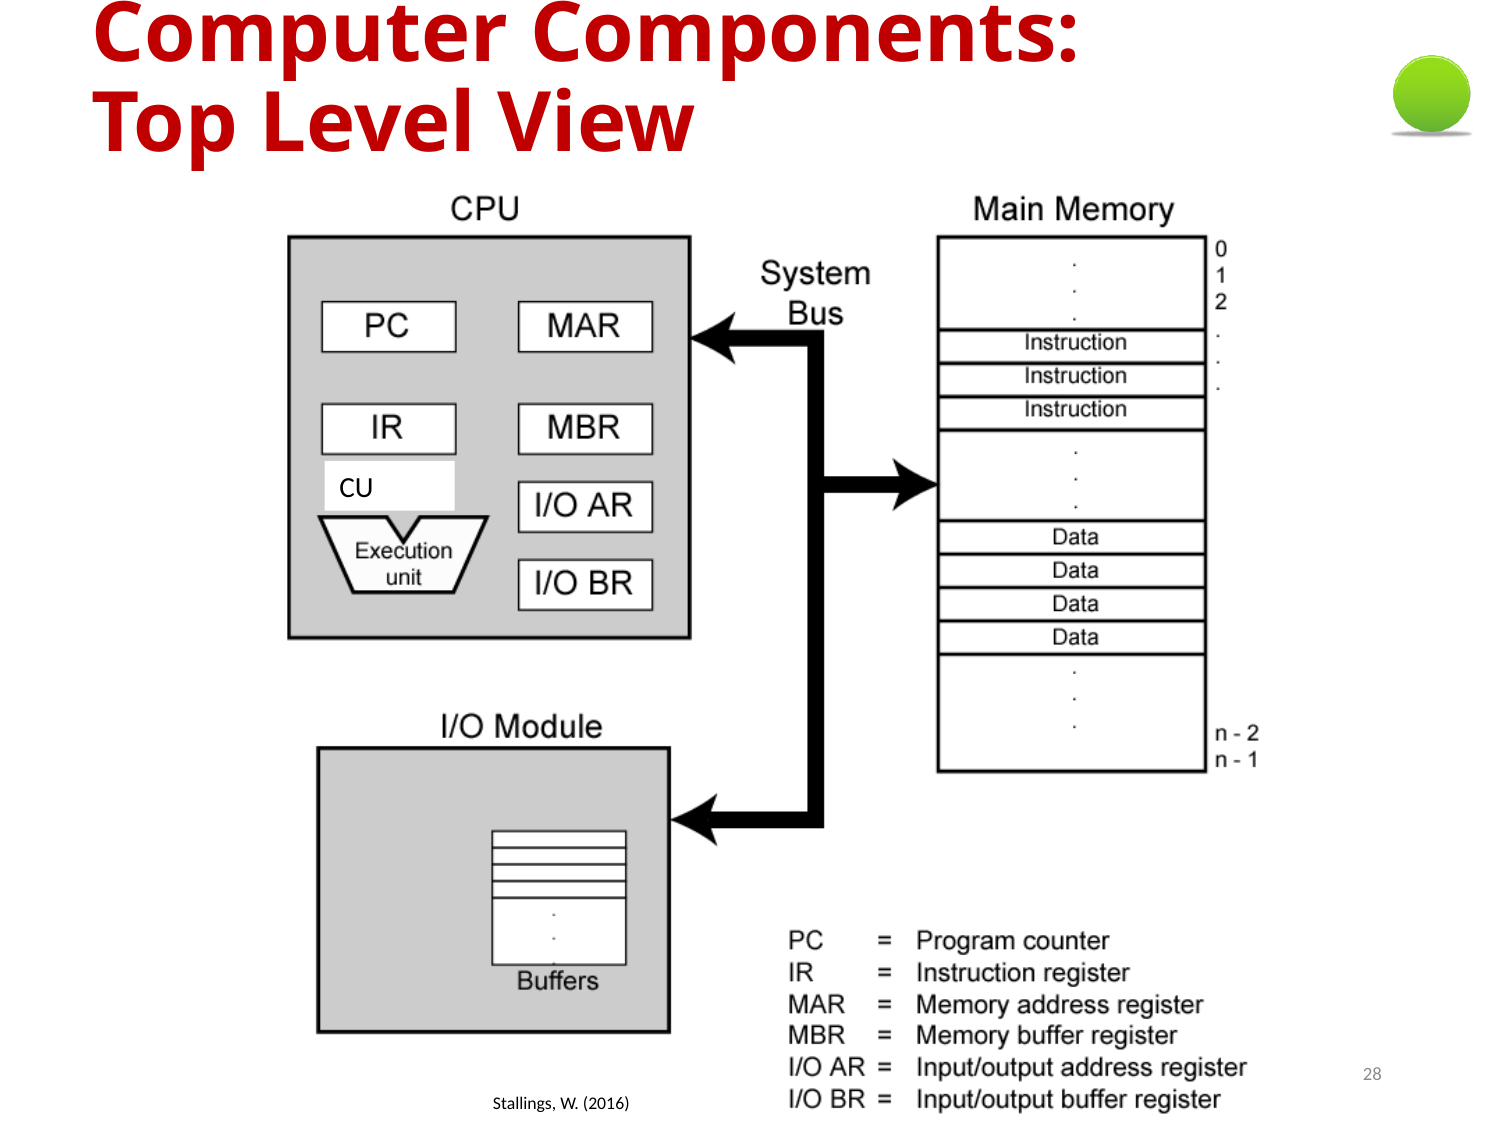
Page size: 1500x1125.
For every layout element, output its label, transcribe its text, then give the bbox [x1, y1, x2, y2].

title Computer Components: Top Level View [76, 22, 1427, 138]
picture [1389, 54, 1473, 138]
slide_number 28 [1260, 1042, 1397, 1103]
picture [287, 187, 1260, 1125]
